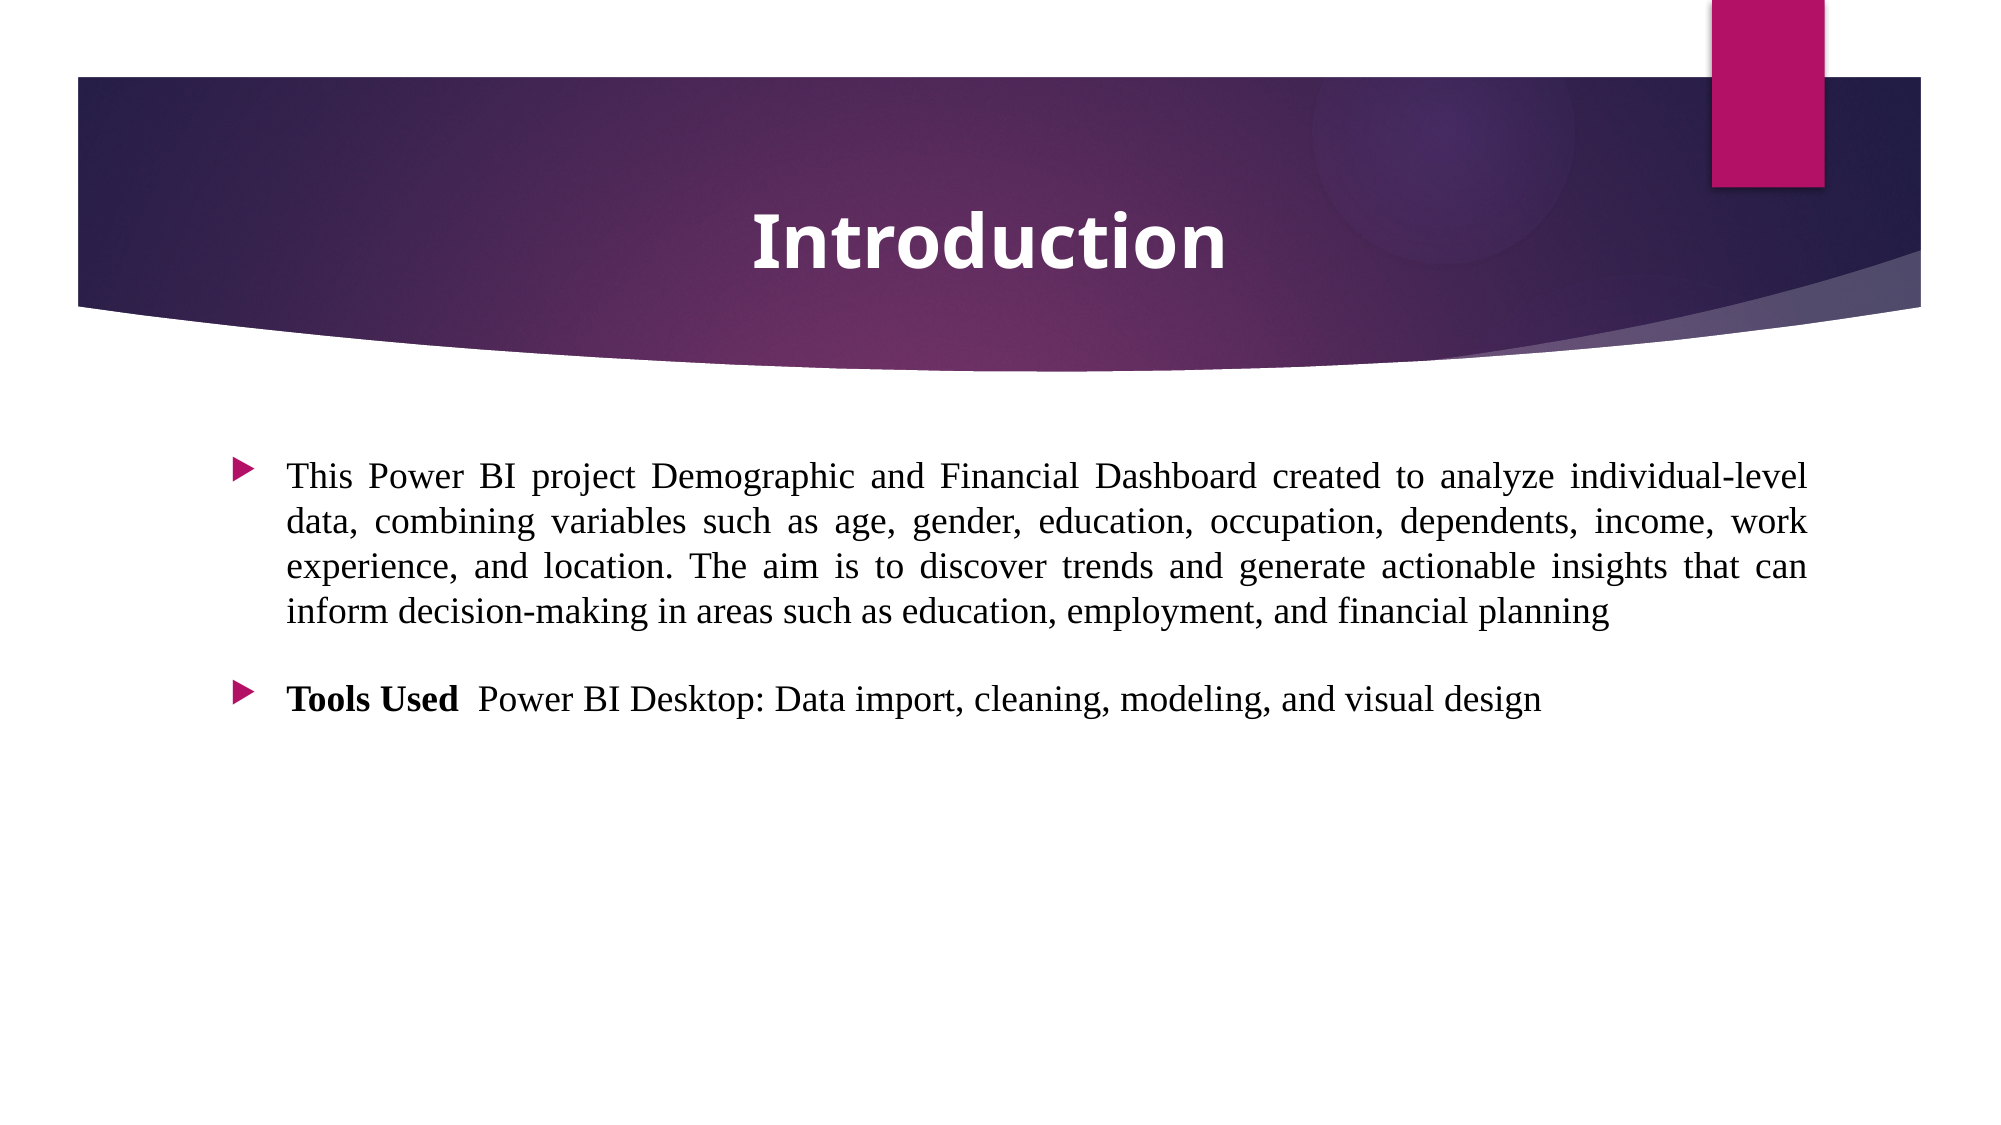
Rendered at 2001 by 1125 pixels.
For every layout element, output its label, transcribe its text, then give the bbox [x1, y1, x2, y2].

list This Power BI project Demographic and Financial Dashboard created to analyze individual-level data, combining variables such as age, gender, education, occupation, dependents, income, work experience, and location. The aim is to discover trends and generate actionable insights that can inform decision-making in areas such as education, employment, and financial planning Tools Used Power BI Desktop: Data import, cleaning, modeling, and visual design [215, 377, 1825, 789]
title Introduction [284, 140, 1716, 337]
